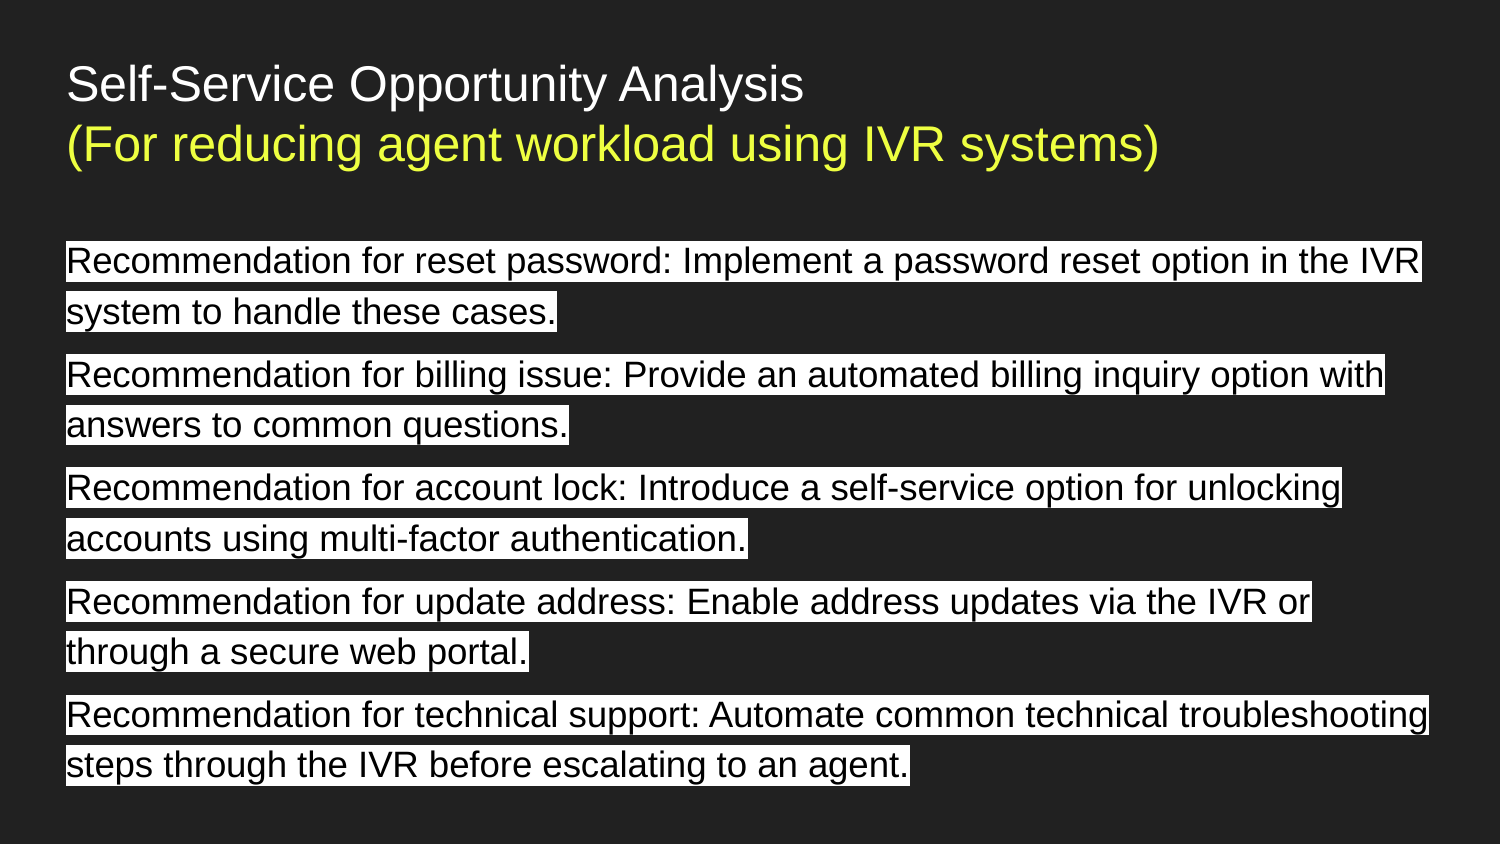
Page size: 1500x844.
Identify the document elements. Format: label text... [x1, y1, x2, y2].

title Self-Service Opportunity Analysis (For reducing agent workload using IVR systems) [51, 36, 1449, 187]
list Recommendation for reset password: Implement a password reset option in the IVR system to handle these cases. Recommendation for billing issue: Provide an automated billing inquiry option with answers to common questions. Recommendation for account lock: Introduce a self-service option for unlocking accounts using multi-factor authentication. Recommendation for update address: Enable address updates via the IVR or through a secure web portal. Recommendation for technical support: Automate common technical troubleshooting steps through the IVR before escalating to an agent. [51, 215, 1449, 810]
